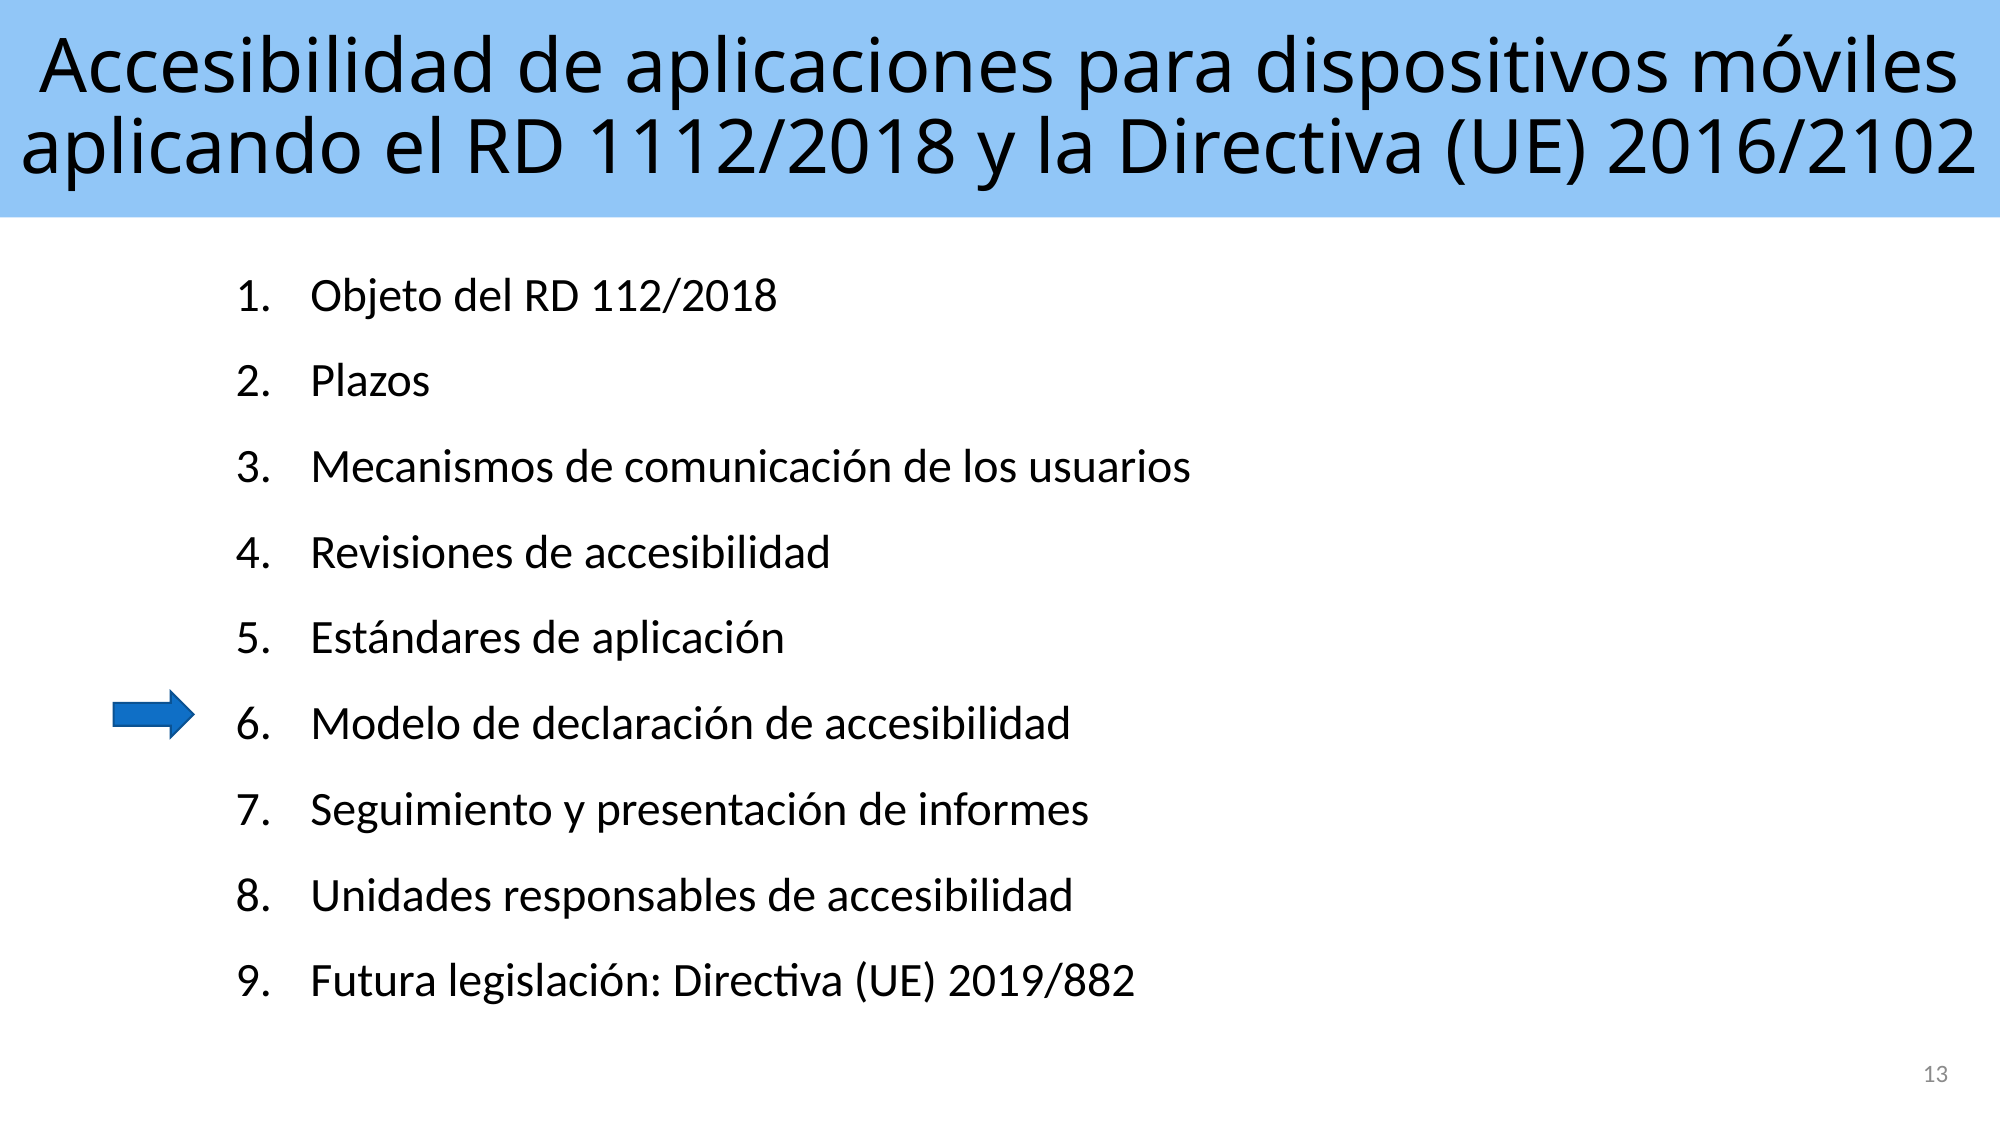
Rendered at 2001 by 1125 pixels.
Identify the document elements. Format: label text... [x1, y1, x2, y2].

list Objeto del RD 112/2018 Plazos Mecanismos de comunicación de los usuarios Revisiones de accesibilidad Estándares de aplicación Modelo de declaración de accesibilidad Seguimiento y presentación de informes Unidades responsables de accesibilidad Futura legislación: Directiva (UE) 2019/882 [220, 244, 1724, 1016]
title Accesibilidad de aplicaciones para dispositivos móviles aplicando el RD 1112/2018 y la Directiva (UE) 2016/2102 [0, 0, 2000, 218]
text_box [112, 689, 196, 740]
slide_number 13 [1513, 1042, 1964, 1103]
